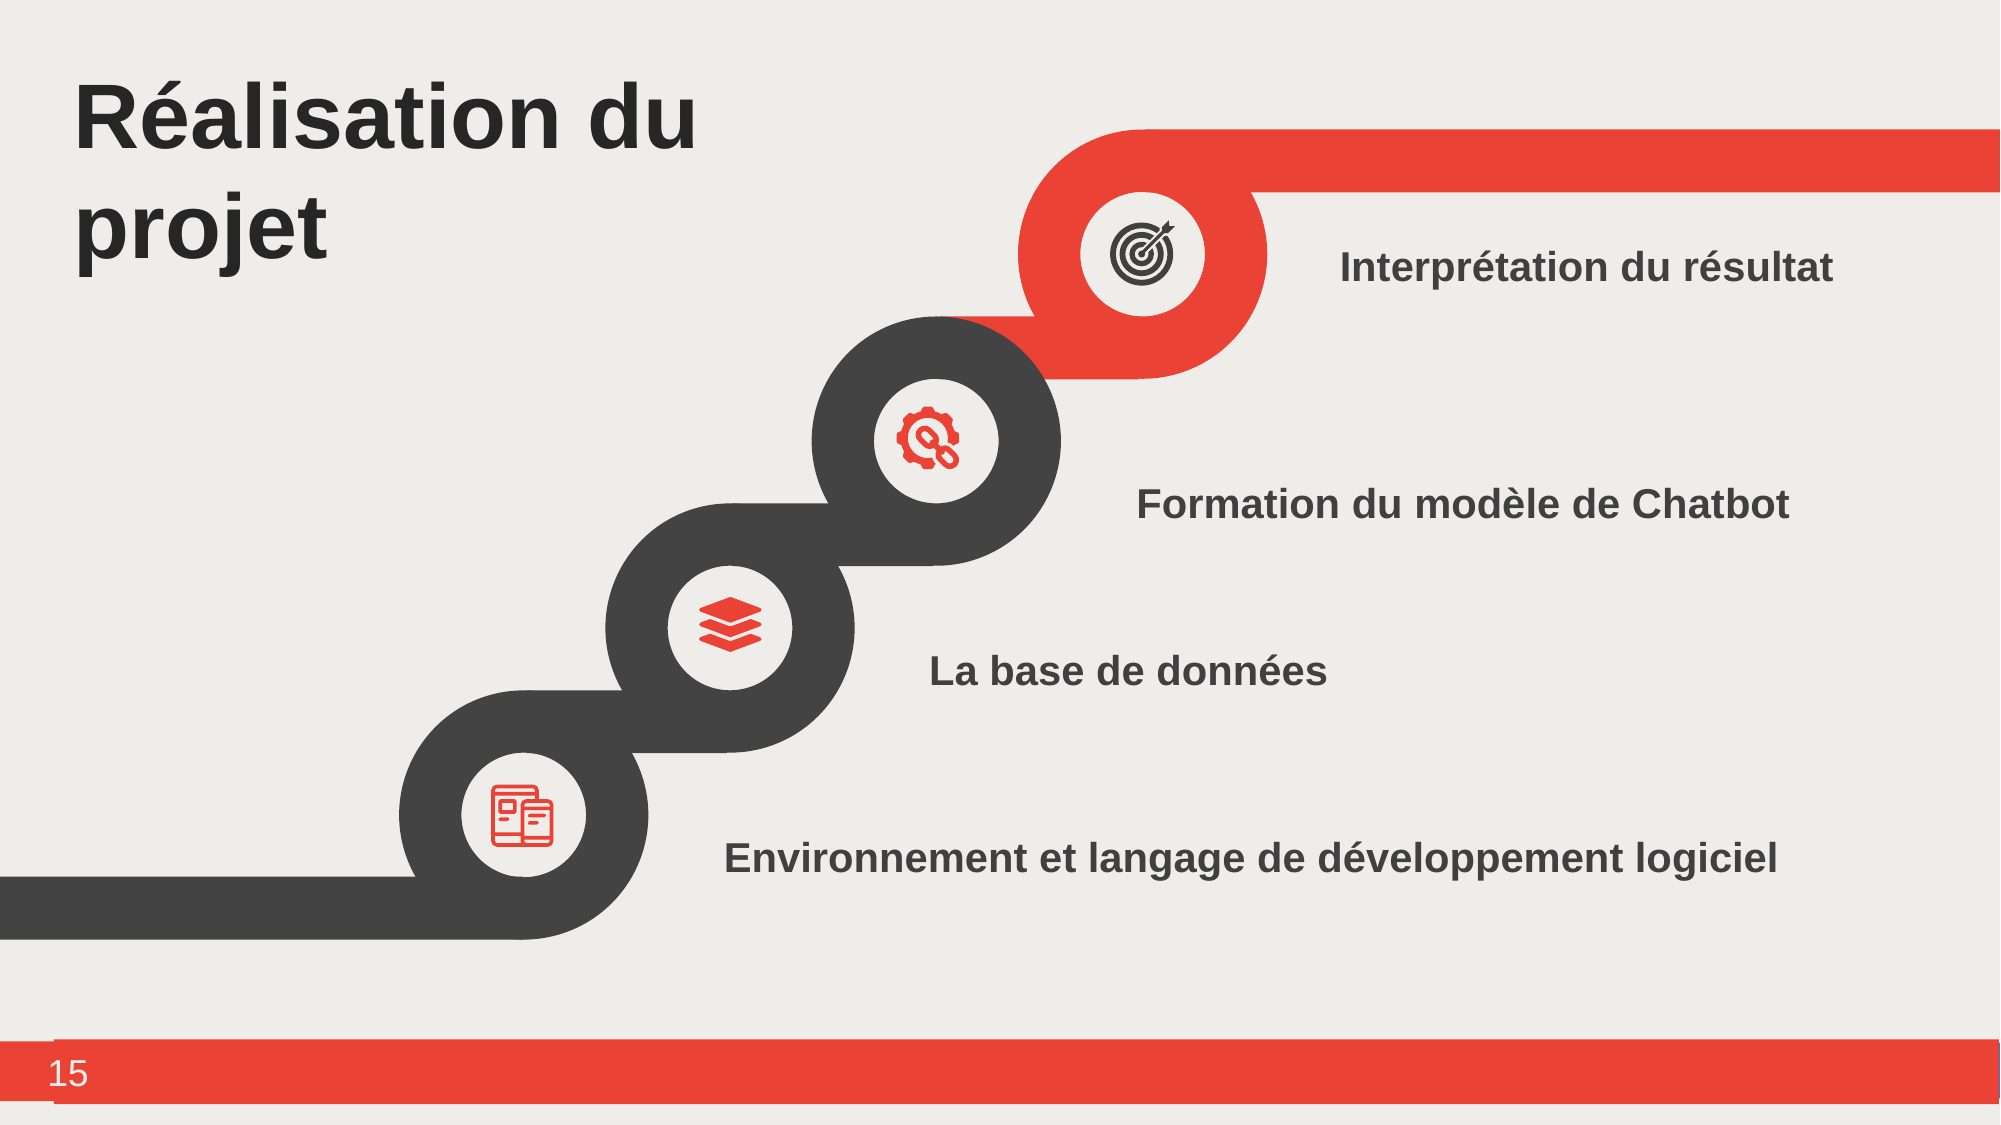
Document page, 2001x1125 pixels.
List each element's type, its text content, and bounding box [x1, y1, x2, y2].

text_box [810, 315, 1062, 567]
text_box [463, 754, 584, 876]
text_box Formation du modèle de Chatbot [1110, 469, 1990, 535]
text_box [1016, 128, 1269, 380]
text_box [1109, 217, 1178, 287]
text_box Interprétation du résultat [1325, 232, 1922, 297]
text_box [0, 876, 510, 941]
text_box [604, 502, 856, 754]
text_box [697, 595, 763, 653]
text_box [743, 502, 922, 567]
text_box La base de données [914, 636, 1519, 702]
text_box [398, 689, 650, 941]
text_box Environnement et langage de développement logiciel [709, 823, 1849, 888]
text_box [895, 405, 960, 470]
text_box [1145, 128, 2000, 193]
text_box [490, 783, 555, 848]
text_box [53, 1039, 1999, 1105]
text_box [537, 689, 716, 754]
text_box 15 [0, 1041, 137, 1102]
text_box Réalisation du projet [58, 49, 727, 285]
text_box [403, 854, 413, 876]
text_box [949, 315, 1128, 380]
